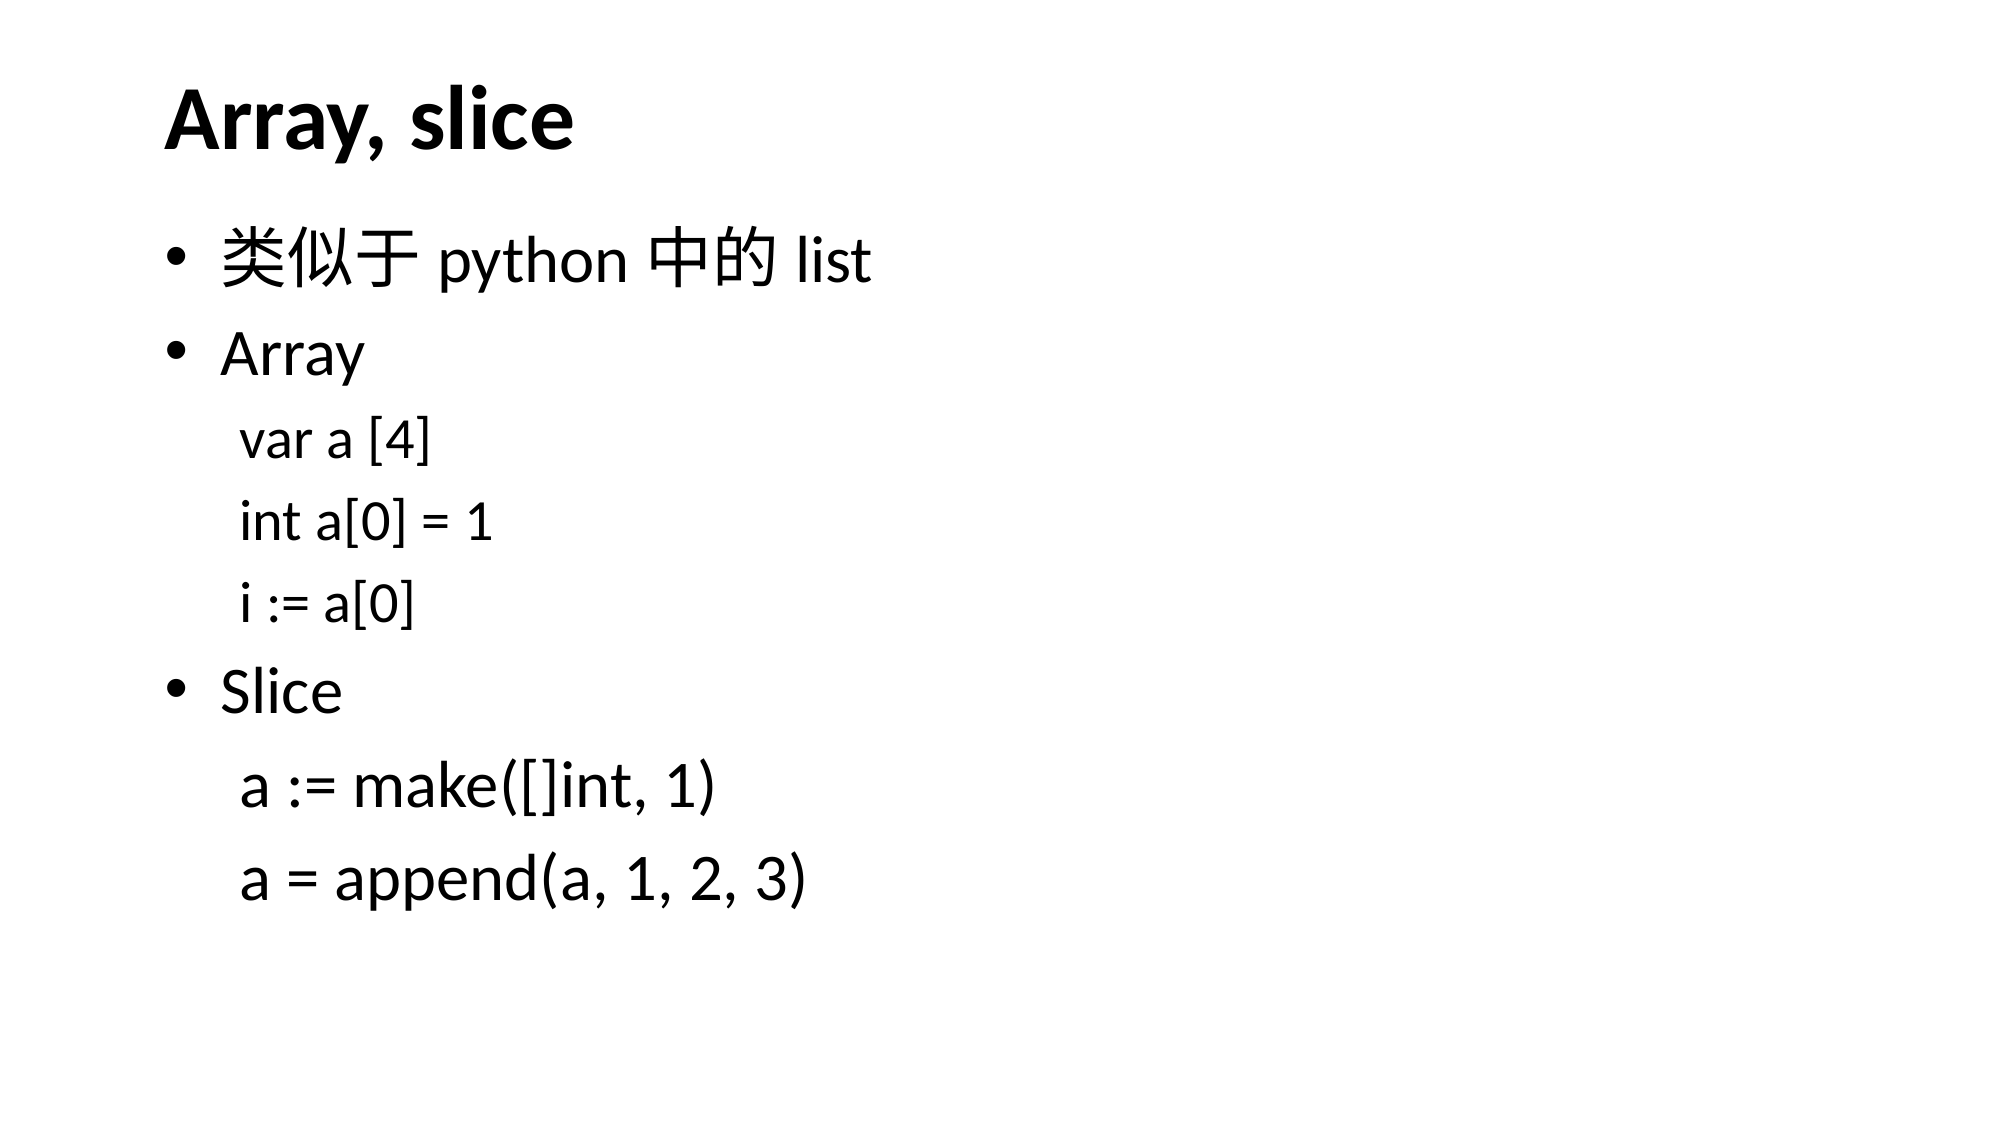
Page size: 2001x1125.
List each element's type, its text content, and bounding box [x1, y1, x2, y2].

list 类似于python中的list Array var a [4] int a[0] = 1 i := a[0] Slice a := make([]int, 1) a = append(a, 1, 2, 3) [149, 208, 1839, 1059]
title Array, slice [149, 19, 1675, 207]
